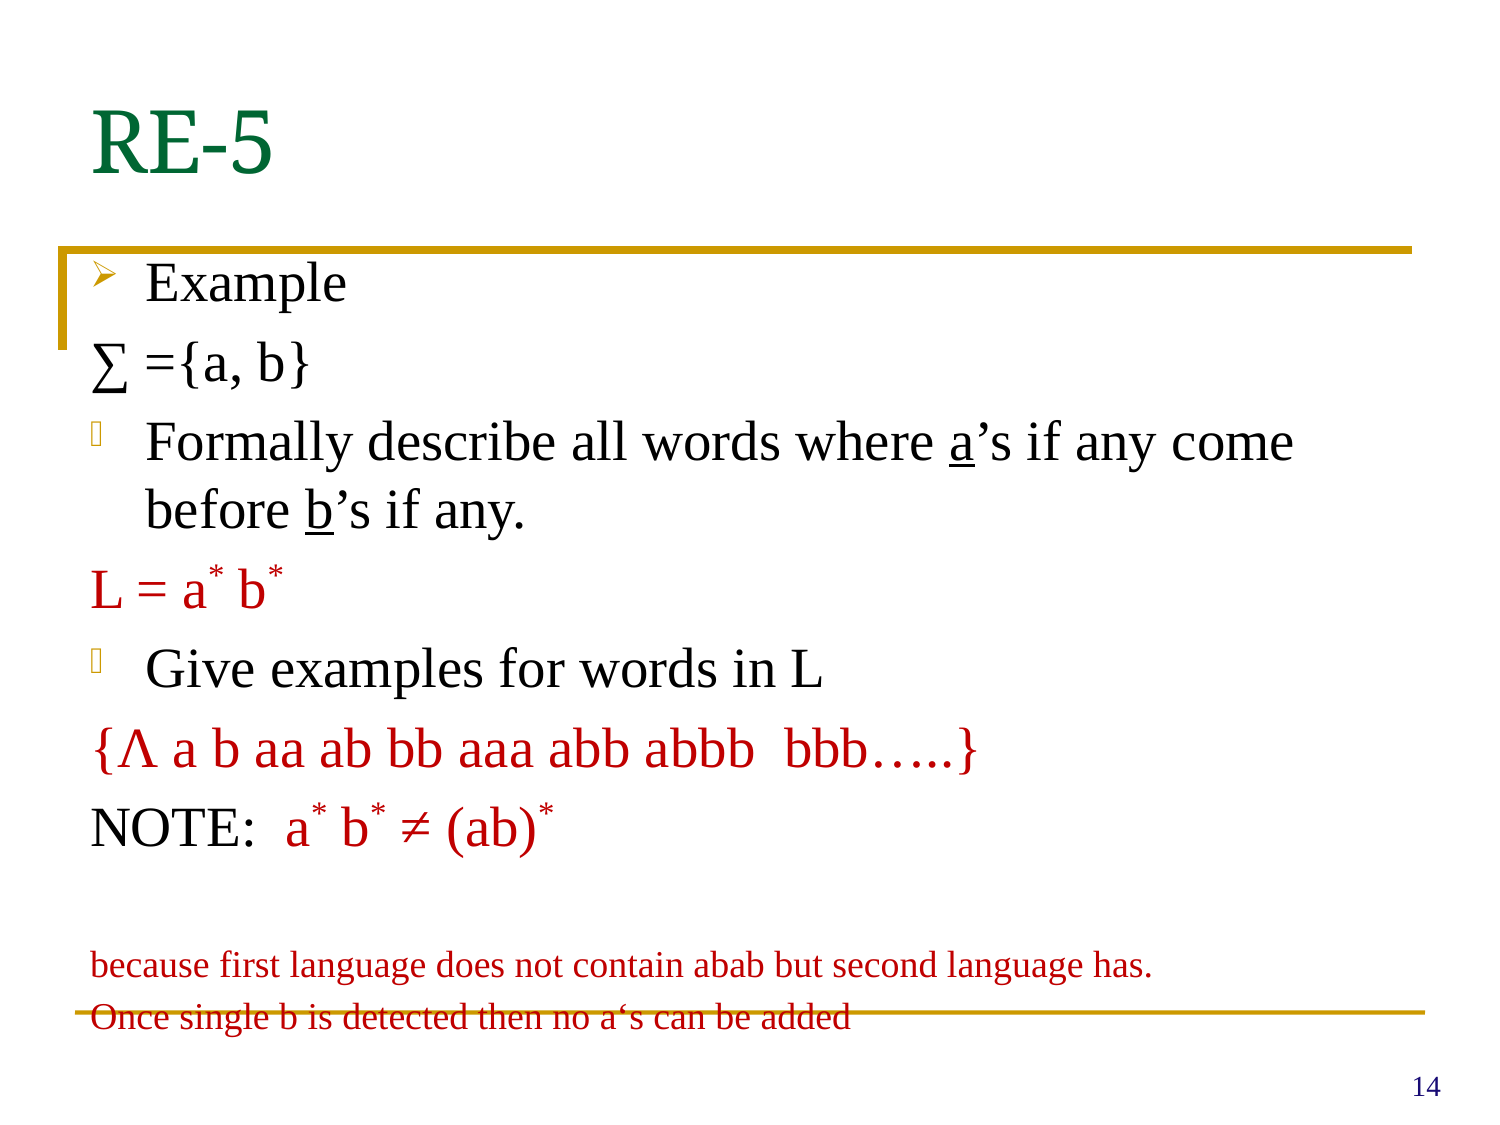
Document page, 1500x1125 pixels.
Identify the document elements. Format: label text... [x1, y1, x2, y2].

list Example ∑ ={a, b} Formally describe all words where a’s if any come before b’s if any. L = a* b* Give examples for words in L {Λ a b aa ab bb aaa abb abbb bbb…..} NOTE: a* b* ≠ (ab)* because first language does not contain abab but second language has. Once single b is detected then no a‘s can be added [75, 237, 1425, 1050]
text_box 14 [1331, 1059, 1456, 1100]
title RE-5 [75, 78, 1425, 200]
